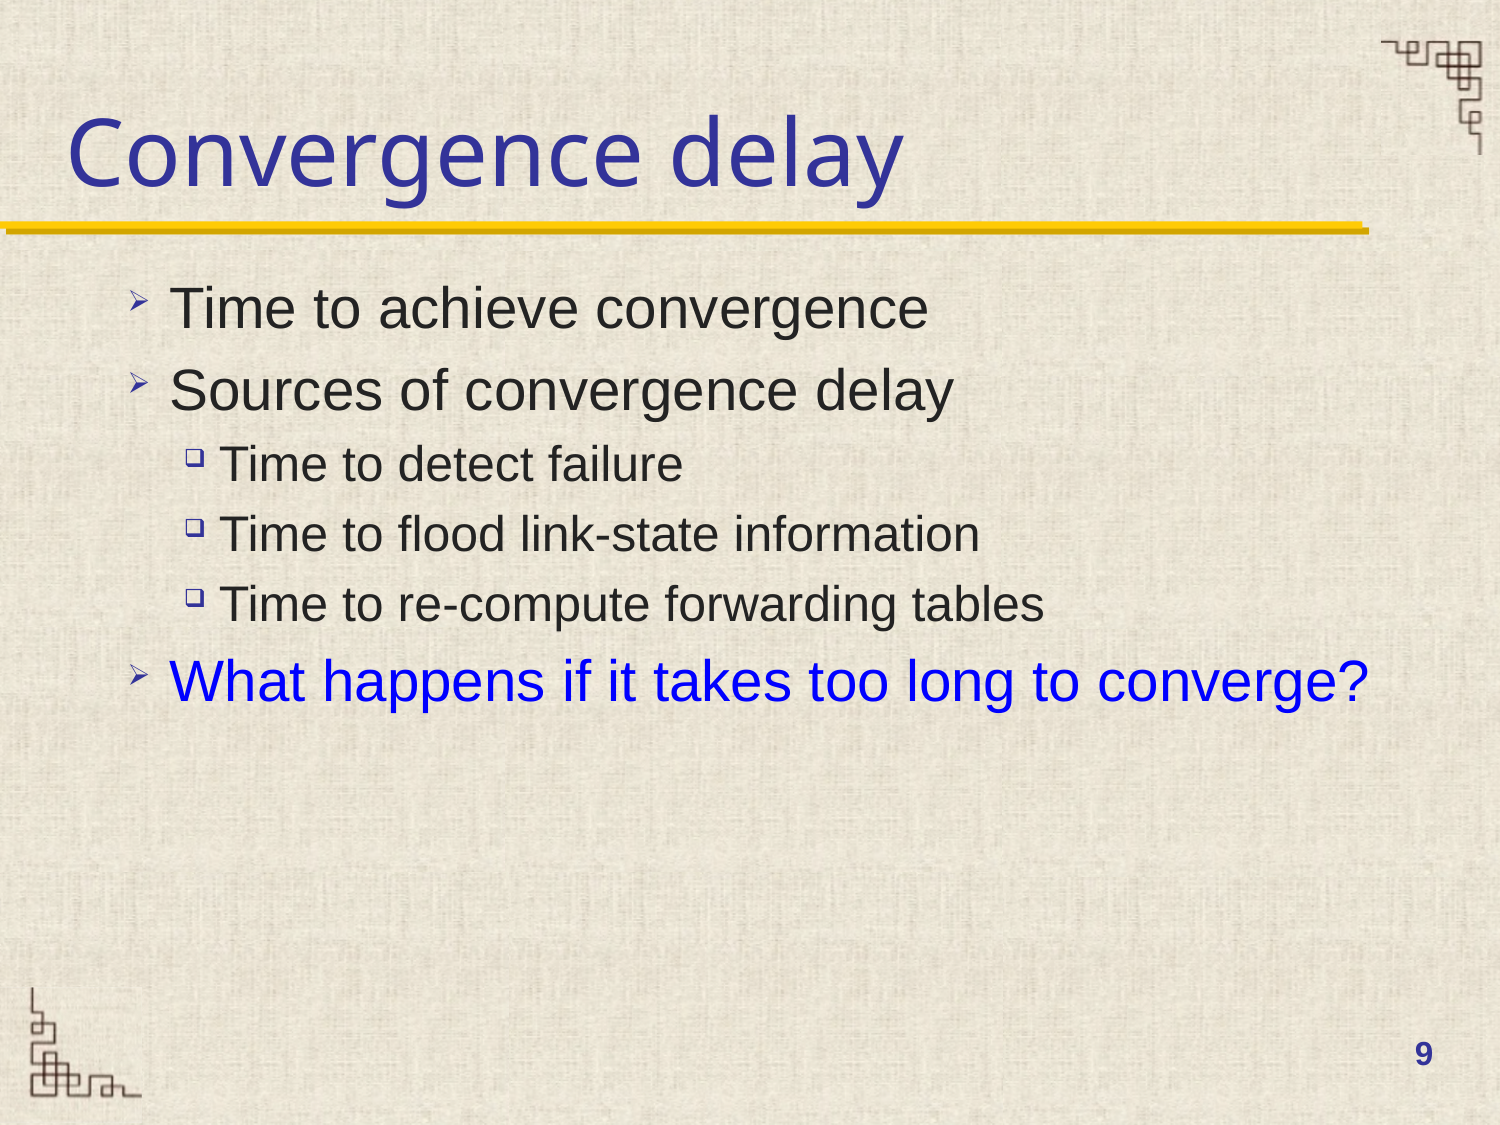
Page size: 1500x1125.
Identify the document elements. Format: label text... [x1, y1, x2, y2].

picture [0, 988, 141, 1122]
title Convergence delay [49, 24, 1451, 213]
slide_number 9 [1400, 1025, 1500, 1100]
picture [0, 0, 1500, 1125]
list Time to achieve convergence Sources of convergence delay Time to detect failure Time to flood link-state information Time to re-compute forwarding tables What happens if it takes too long to converge? [112, 262, 1413, 988]
